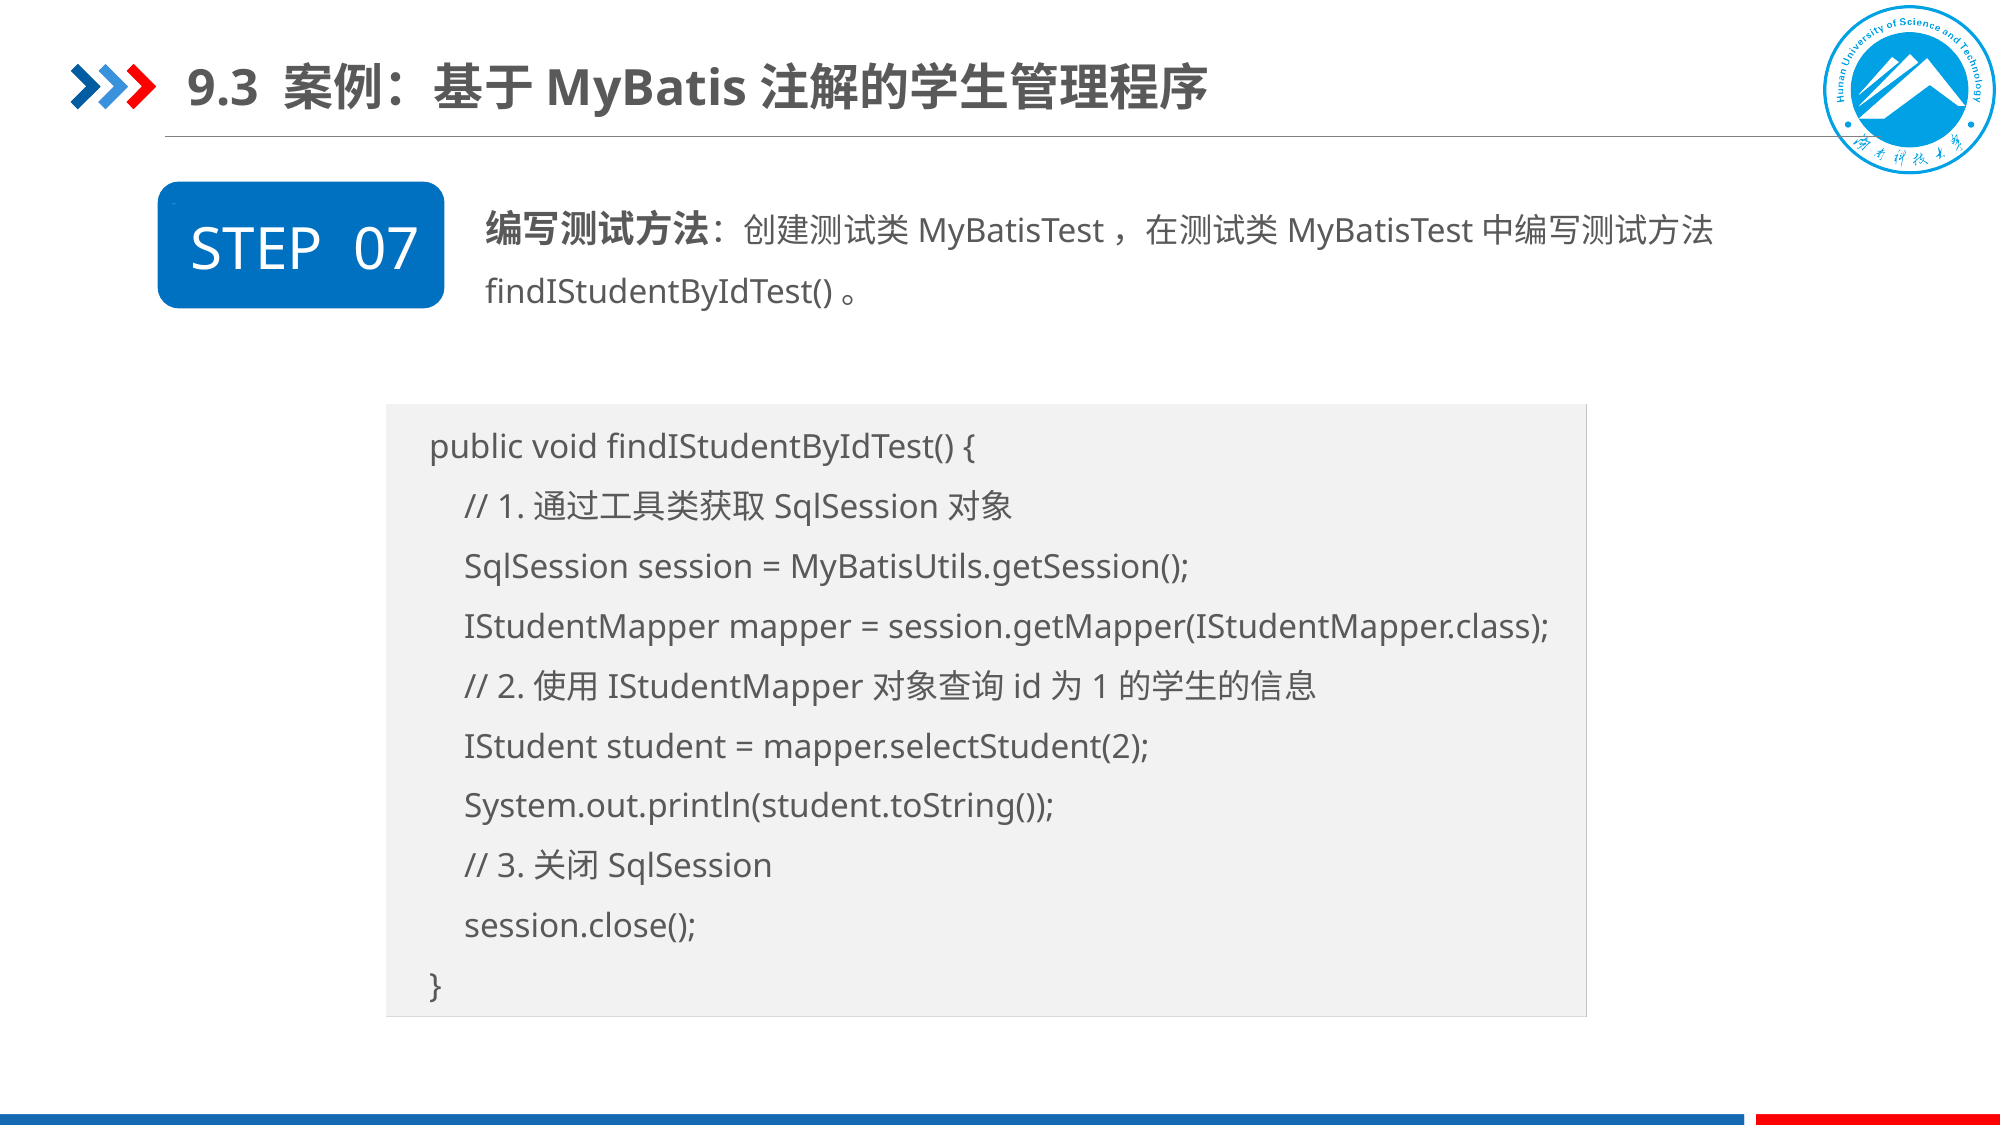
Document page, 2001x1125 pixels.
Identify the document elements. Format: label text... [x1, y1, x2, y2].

text_box 9.3 案例：基于MyBatis注解的学生管理程序 [187, 43, 1289, 127]
text_box [156, 180, 446, 310]
picture [1870, 56, 1917, 97]
picture [1823, 5, 1895, 76]
picture [1827, 9, 1992, 170]
picture [1823, 104, 1836, 136]
picture [1924, 5, 1996, 75]
picture [386, 404, 1589, 1019]
picture [1823, 137, 1898, 175]
picture [1861, 60, 1963, 118]
picture [1921, 105, 1996, 175]
picture [1867, 59, 1897, 87]
text_box STEP 07 [172, 203, 439, 289]
text_box public void findIStudentByIdTest() { // 1.通过工具类获取SqlSession对象 SqlSession session = MyBatisUtils.getSession(); IStudentMapper mapper = session.getMapper(IStudentMapper.class); // 2.使用IStudentMapper对象查询id为1的学生的信息 IStudent student = mapper.selectStudent(2); System.out.println(student.toString()); // 3.关闭SqlSession session.close(); } [414, 398, 1819, 1012]
text_box 编写测试方法：创建测试类MyBatisTest，在测试类MyBatisTest中编写测试方法findIStudentByIdTest()。 [470, 175, 1787, 318]
